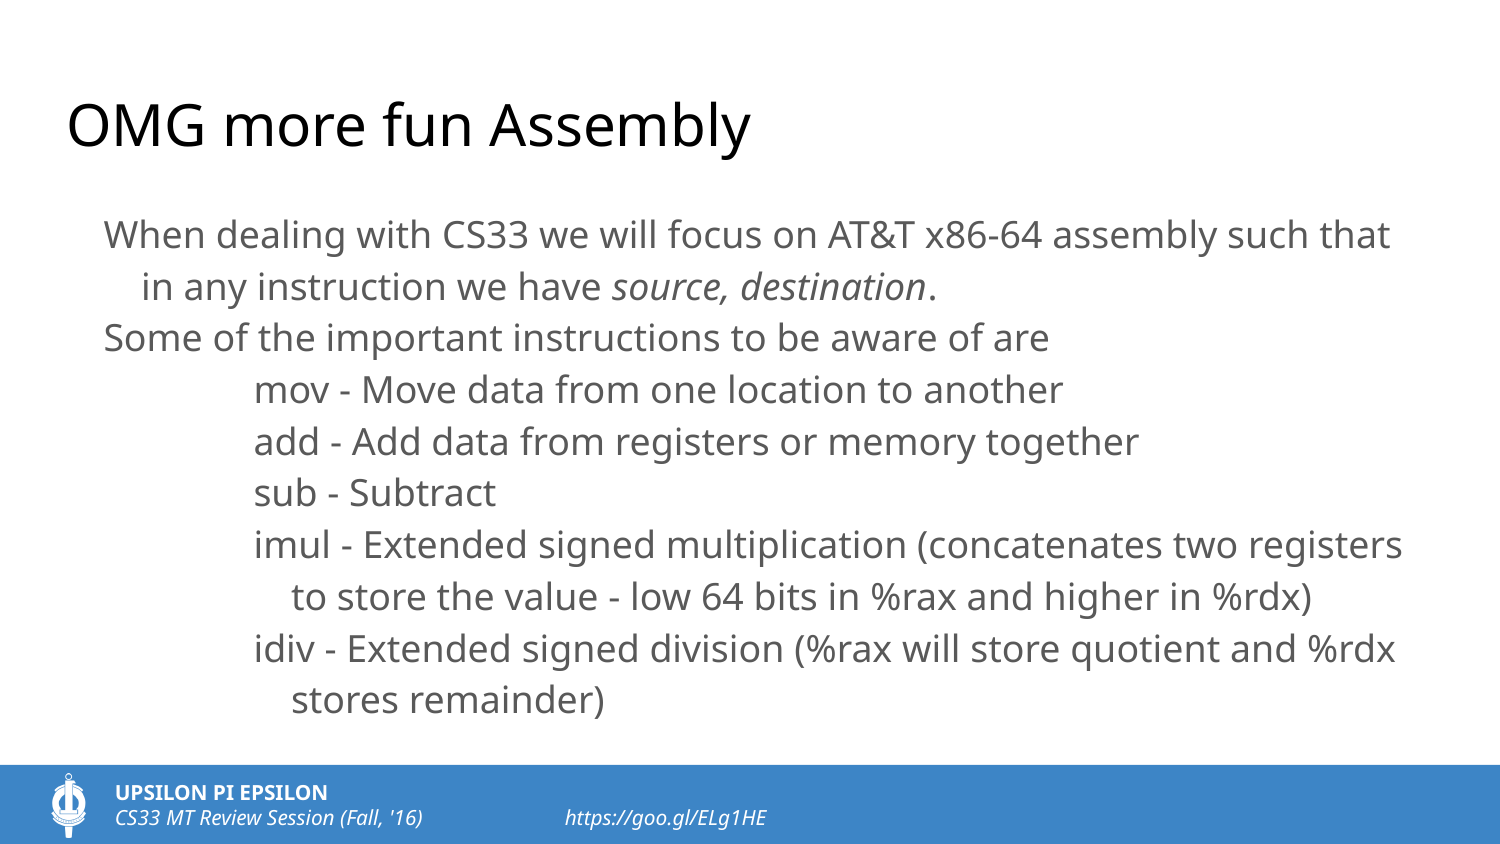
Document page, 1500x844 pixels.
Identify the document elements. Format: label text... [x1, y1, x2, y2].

picture [51, 773, 86, 838]
list When dealing with CS33 we will focus on AT&T x86-64 assembly such that in any instruction we have source, destination. Some of the important instructions to be aware of are mov - Move data from one location to another add - Add data from registers or memory together sub - Subtract imul - Extended signed multiplication (concatenates two registers to store the value - low 64 bits in %rax and higher in %rdx) idiv - Extended signed division (%rax will store quotient and %rdx stores remainder) [51, 189, 1449, 750]
title OMG more fun Assembly [51, 72, 1449, 167]
